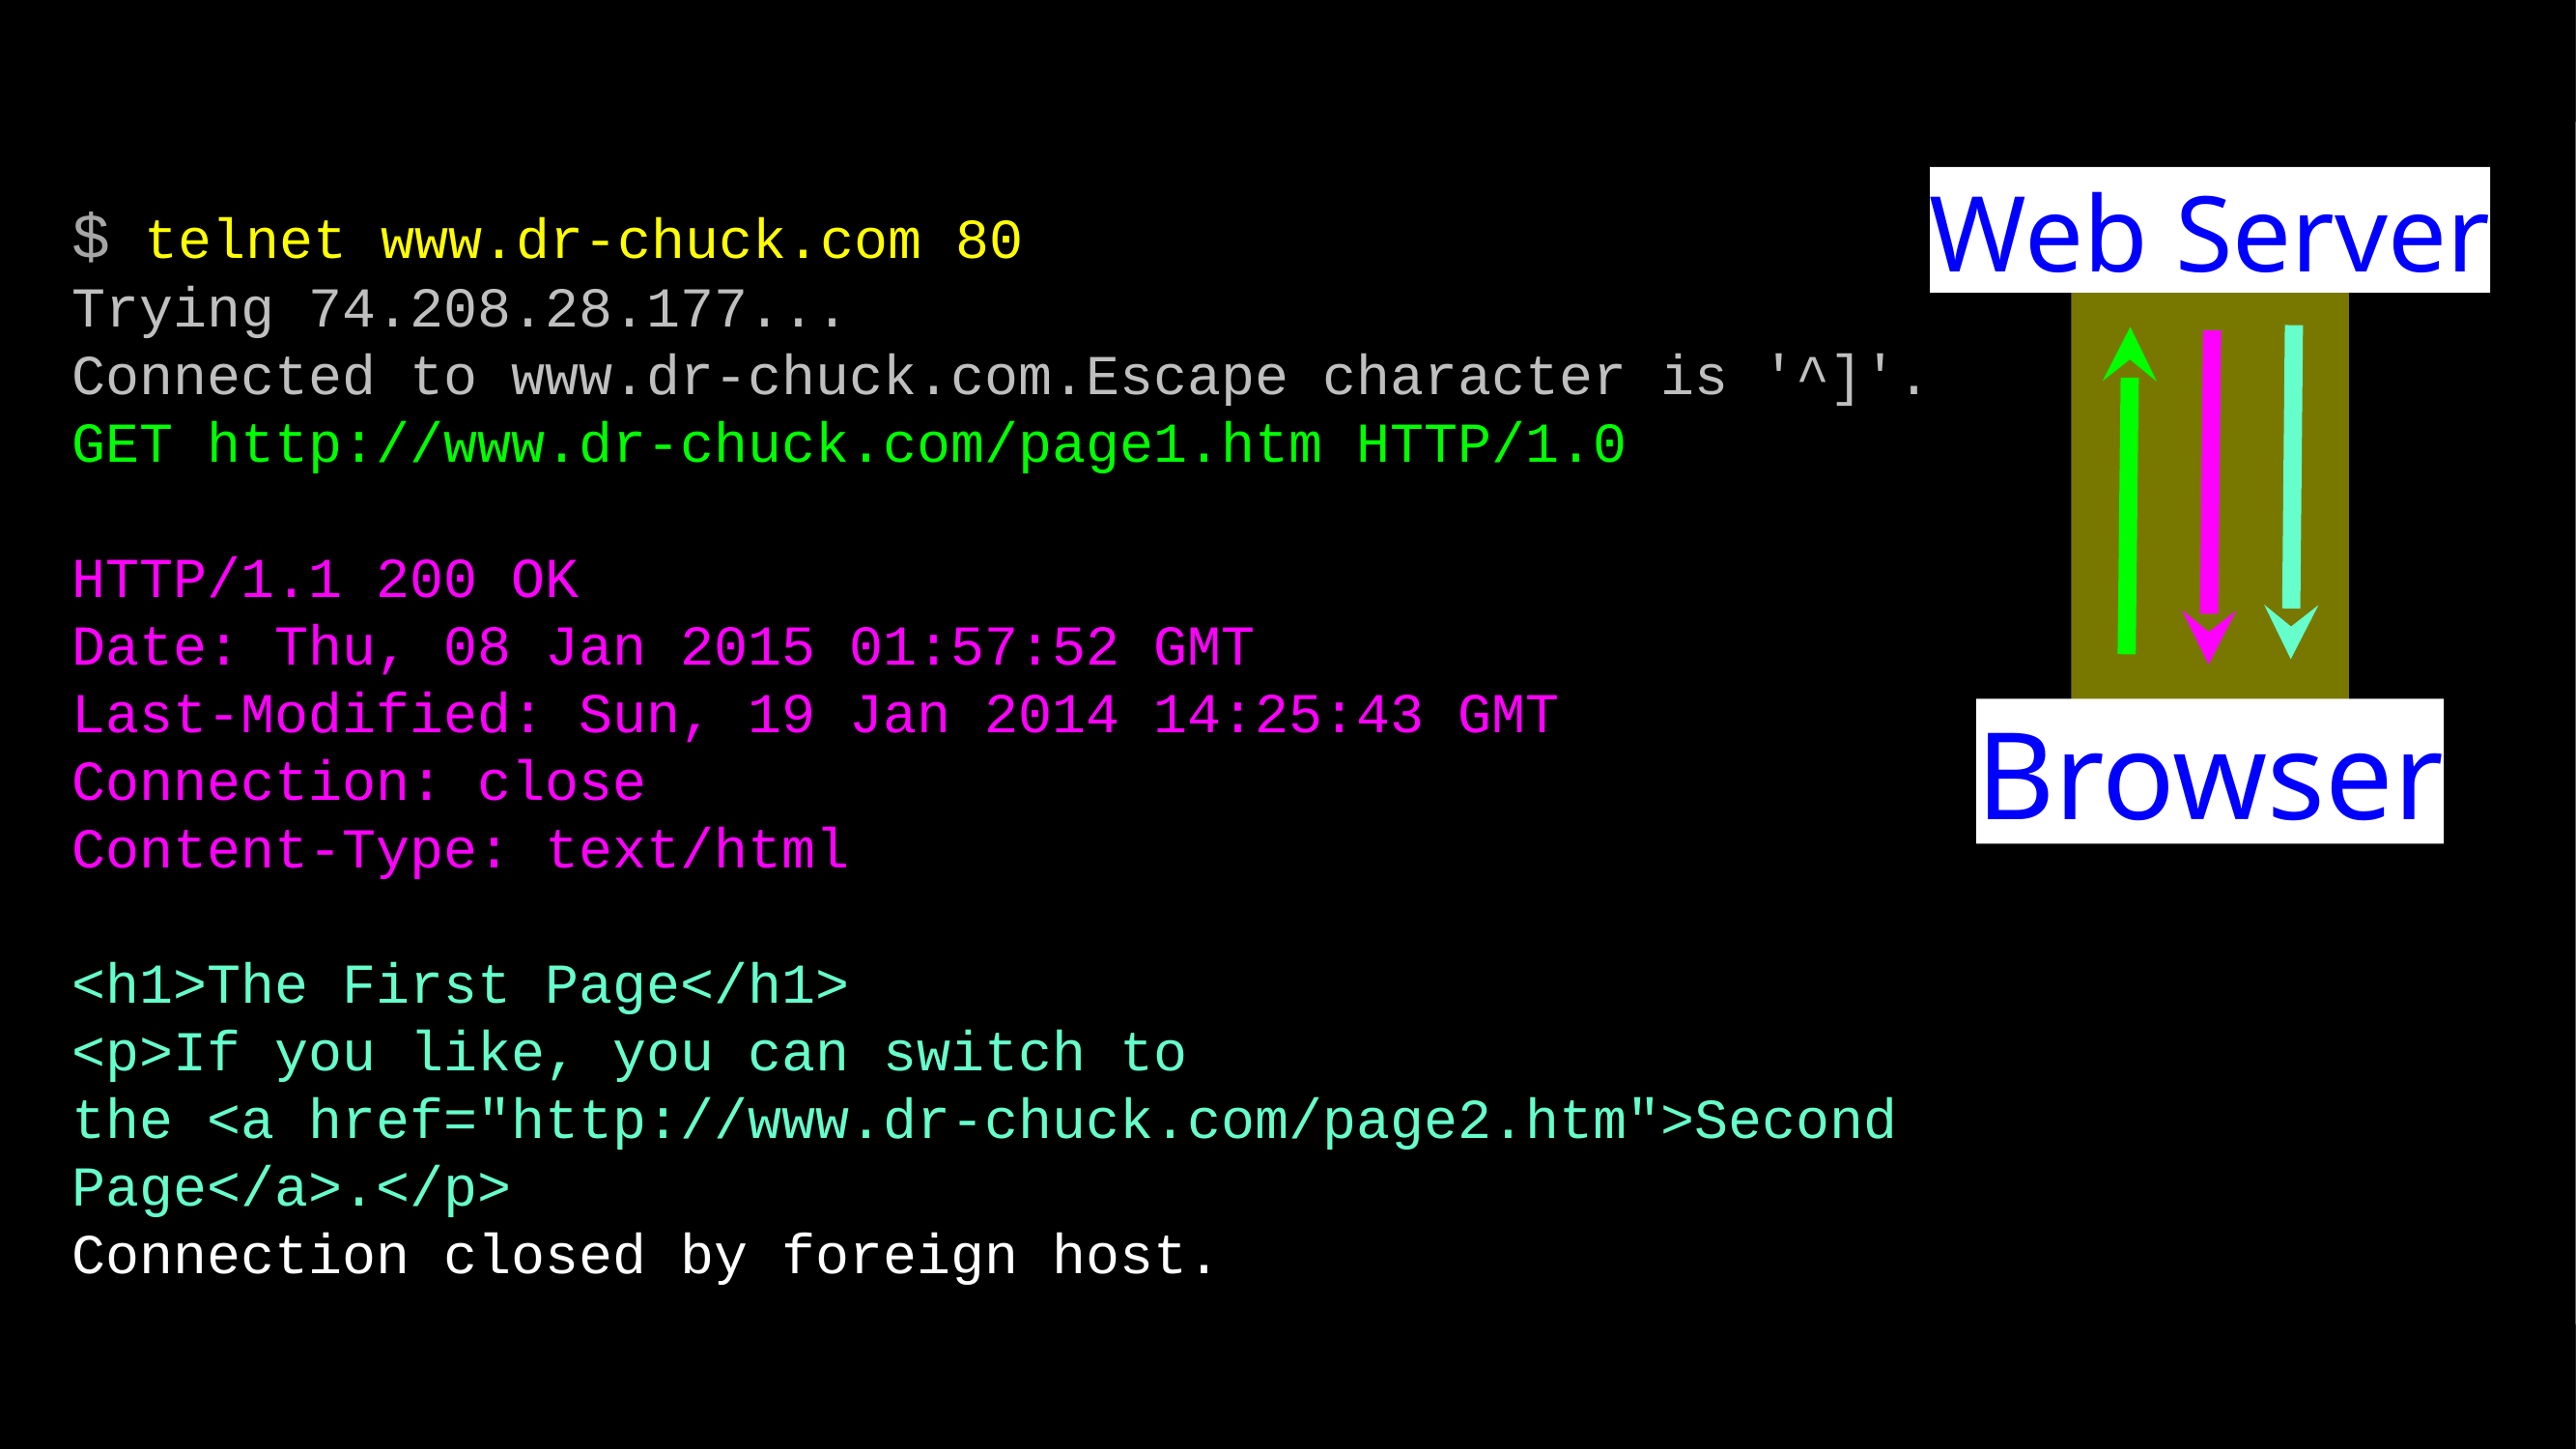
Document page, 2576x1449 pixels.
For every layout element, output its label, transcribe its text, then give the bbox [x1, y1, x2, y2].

text_box [2202, 652, 2215, 665]
text_box Web Server [1930, 166, 2491, 293]
text_box [2112, 293, 2349, 698]
text_box [2284, 646, 2298, 660]
text_box $ telnet www.dr-chuck.com 80 Trying 74.208.28.177... Connected to www.dr-chuck.com.Escape character is '^]'. GET http://www.dr-chuck.com/page1.htm HTTP/1.0 HTTP/1.1 200 OK Date: Thu, 08 Jan 2015 01:57:52 GMT Last-Modified: Sun, 19 Jan 2014 14:25:43 GMT Connection: close Content-Type: text/html <h1>The First Page</h1> <p>If you like, you can switch to the <a href="http://www.dr-chuck.com/page2.htm">Second Page</a>.</p> Connection closed by foreign host. [71, 193, 2112, 1286]
text_box [2124, 327, 2137, 339]
text_box Browser [1976, 698, 2445, 844]
